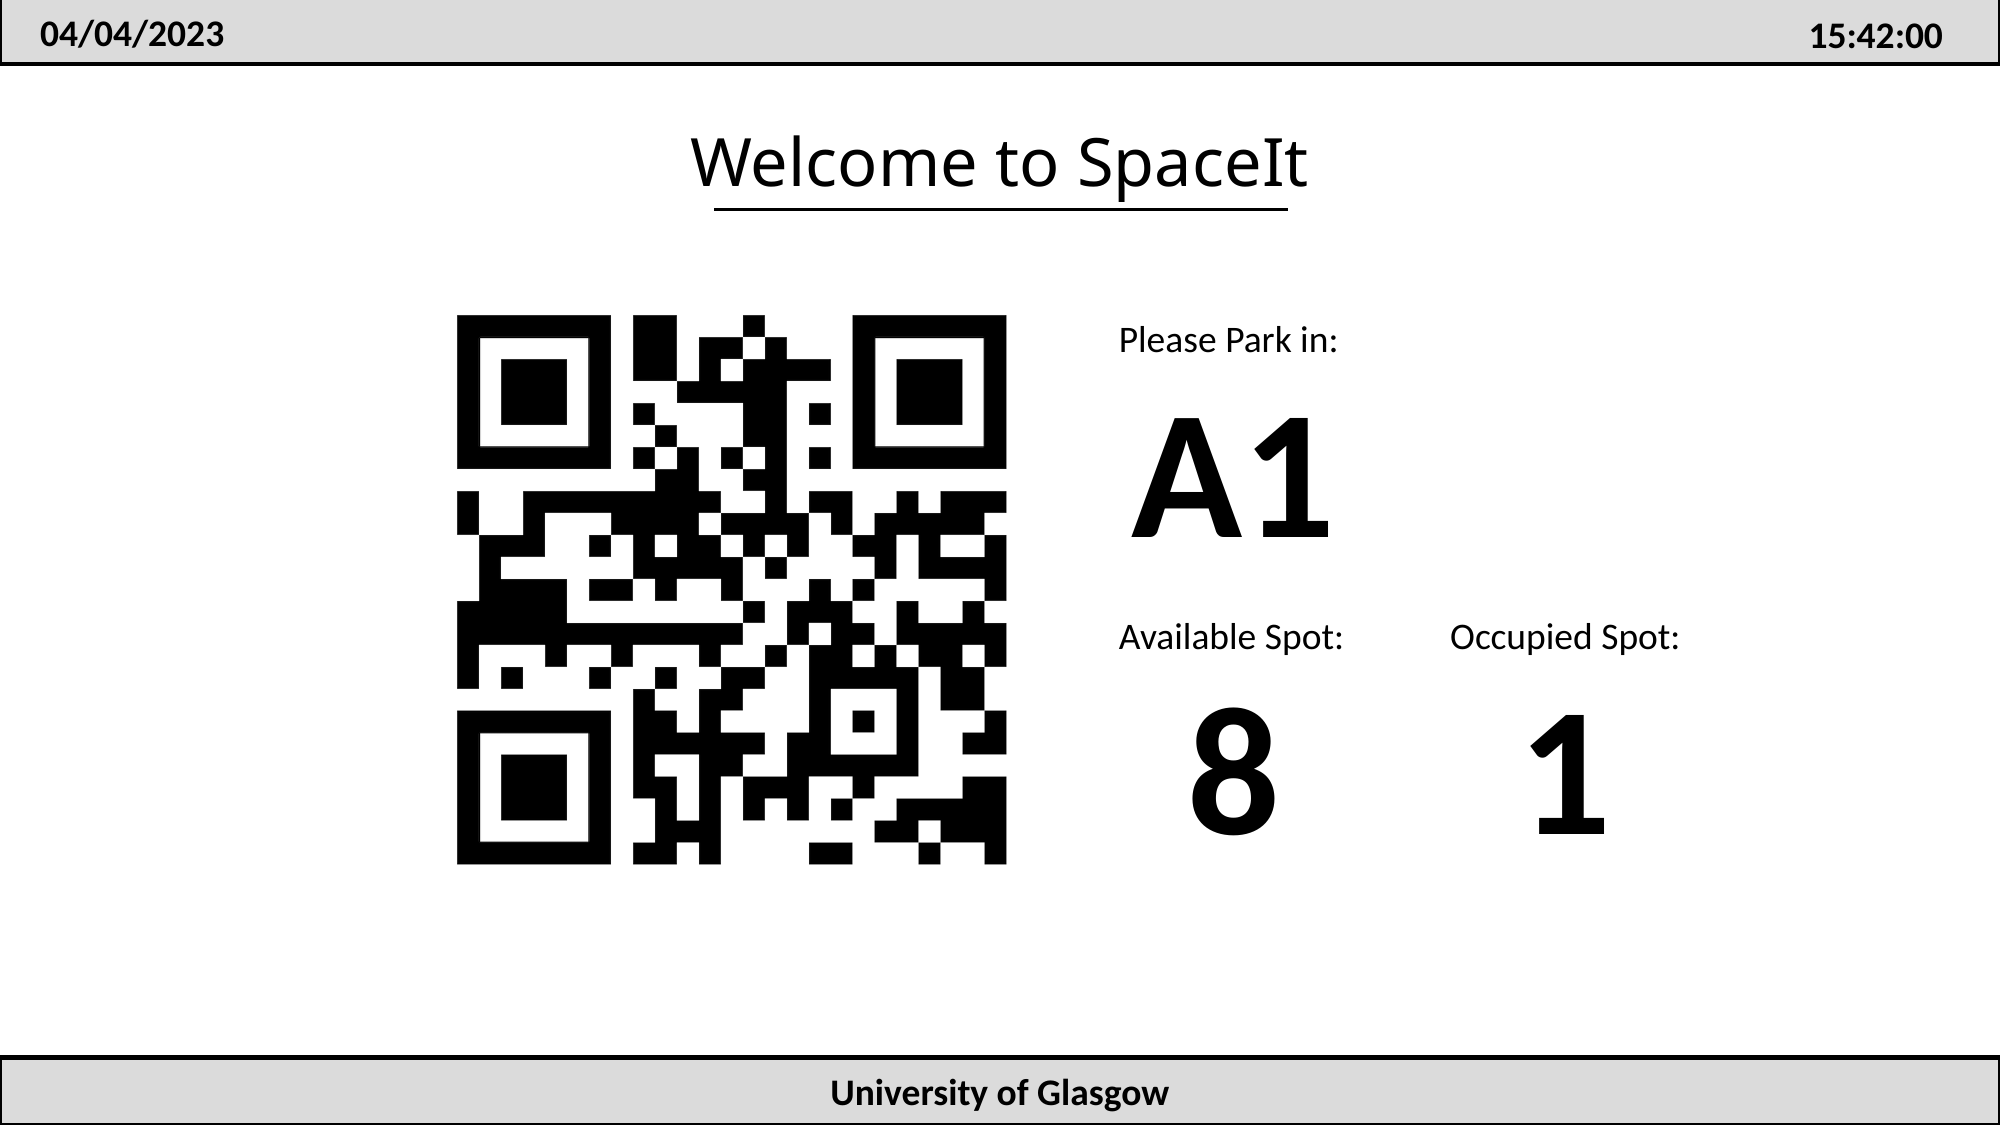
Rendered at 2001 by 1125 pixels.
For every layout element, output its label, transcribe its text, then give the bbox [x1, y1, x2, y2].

text_box University of Glasgow [812, 1060, 1188, 1121]
text_box Welcome to SpaceIt [249, 85, 1750, 245]
text_box 1 [1435, 643, 1695, 879]
picture [413, 271, 1050, 908]
text_box 04/04/2023 [25, 1, 270, 62]
text_box Available Spot: [1104, 604, 1364, 643]
text_box A1 [1104, 346, 1364, 582]
text_box 15:42:00 [1768, 3, 1958, 64]
text_box [0, 1056, 2000, 1125]
text_box Please Park in: [1104, 307, 1769, 368]
text_box Occupied Spot: [1435, 604, 1759, 665]
text_box 8 [1104, 643, 1364, 879]
text_box [0, 0, 2000, 65]
